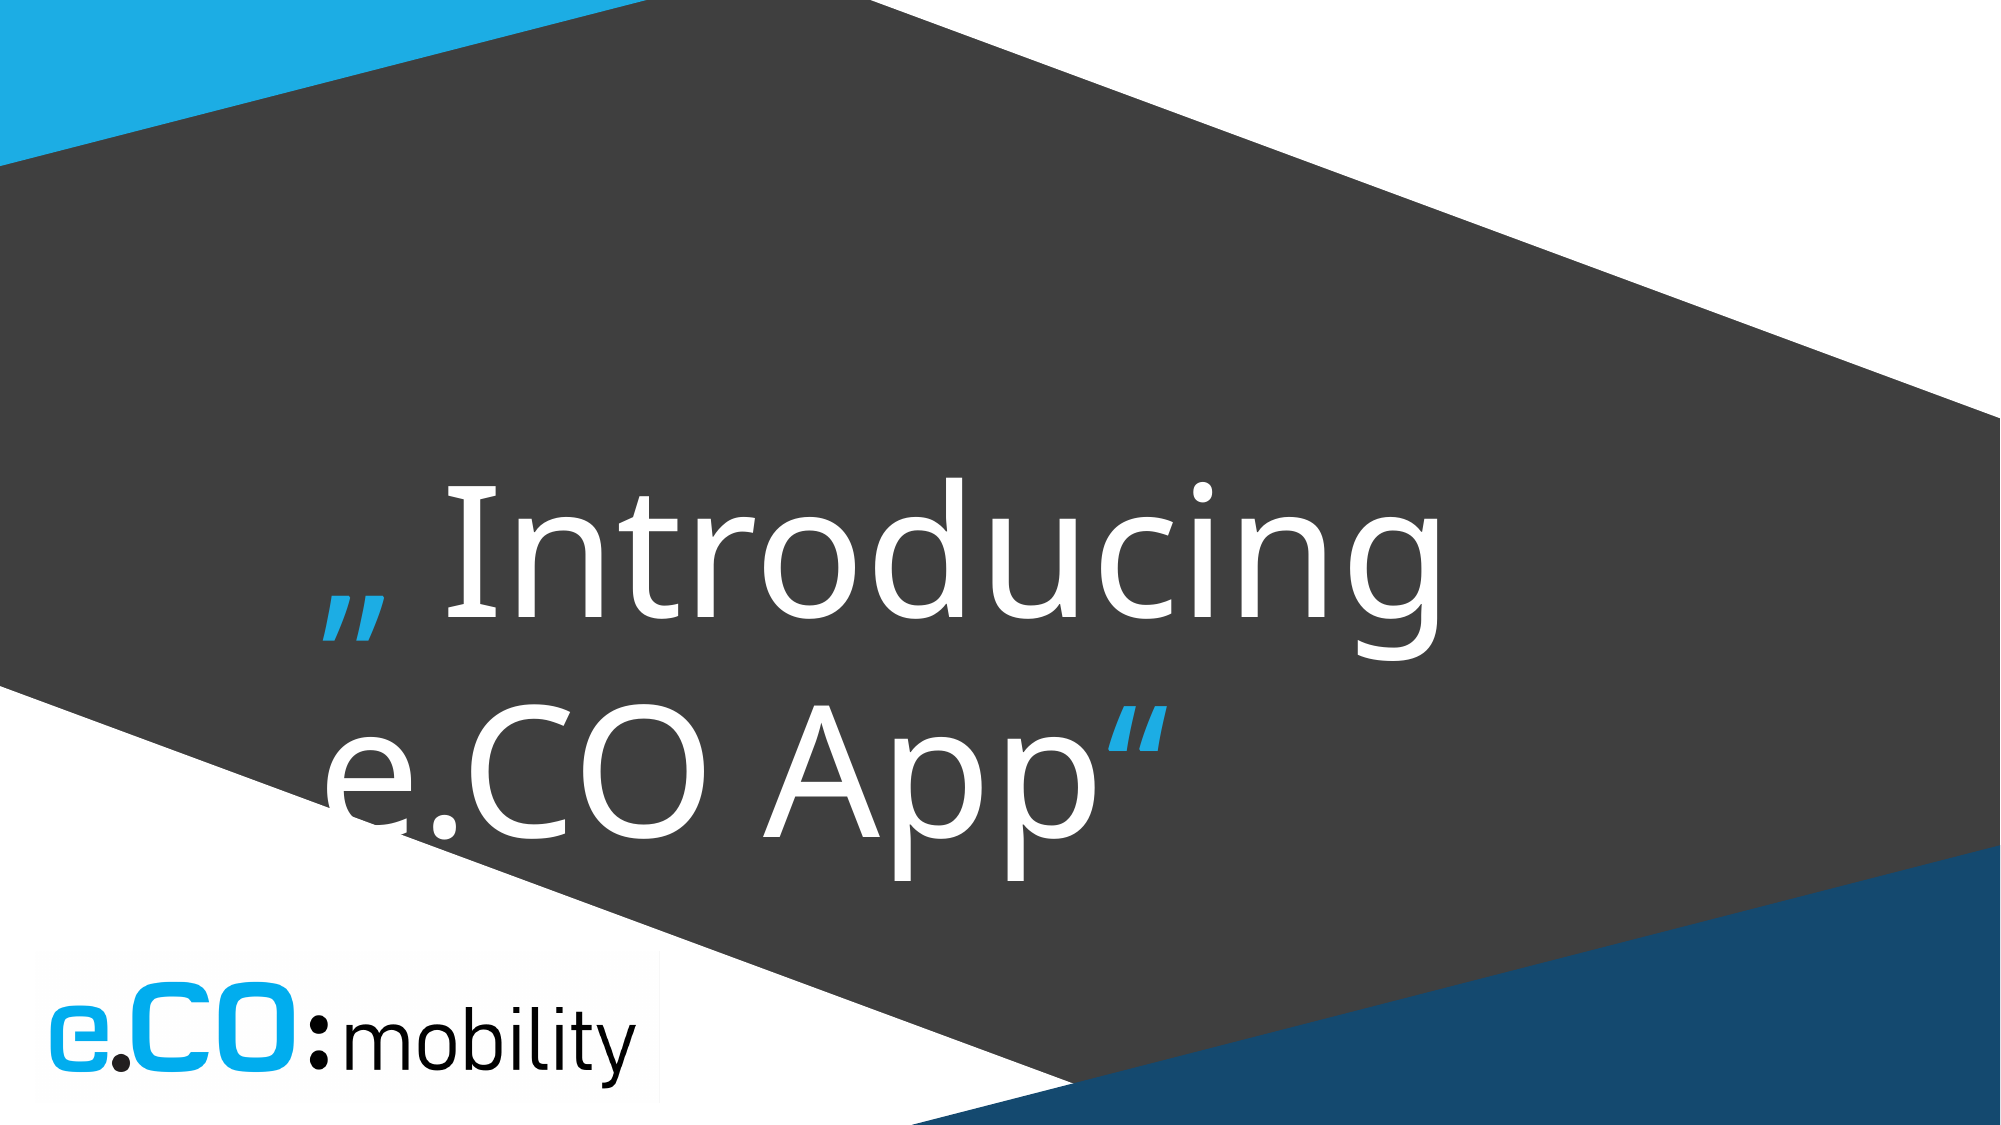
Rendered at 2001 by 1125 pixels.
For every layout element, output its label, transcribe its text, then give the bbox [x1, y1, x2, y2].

picture [35, 951, 660, 1103]
text_box „ Introducing e.CO App‘‘ [302, 427, 1698, 882]
